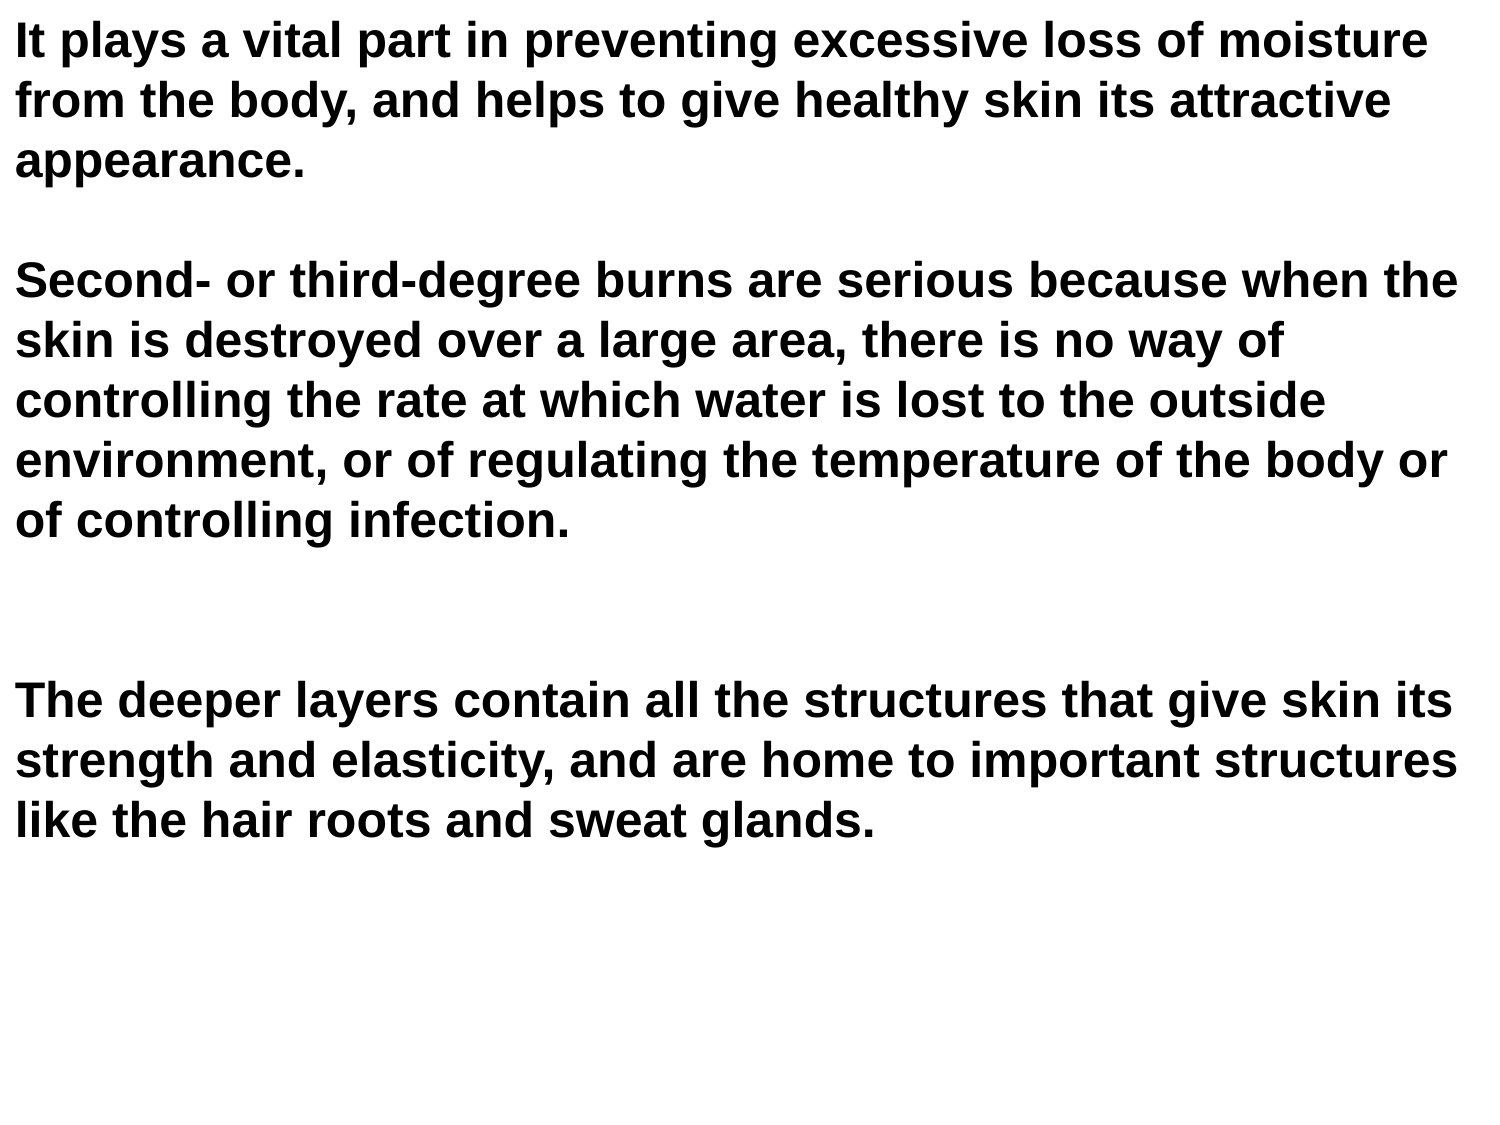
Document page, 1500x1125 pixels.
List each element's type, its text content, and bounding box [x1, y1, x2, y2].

text_box It plays a vital part in preventing excessive loss of moisture from the body, and helps to give healthy skin its attractive appearance. Second- or third-degree burns are serious because when the skin is destroyed over a large area, there is no way of controlling the rate at which water is lost to the outside environment, or of regulating the temperature of the body or of controlling infection. The deeper layers contain all the structures that give skin its strength and elasticity, and are home to important structures like the hair roots and sweat glands. [0, 0, 1500, 915]
